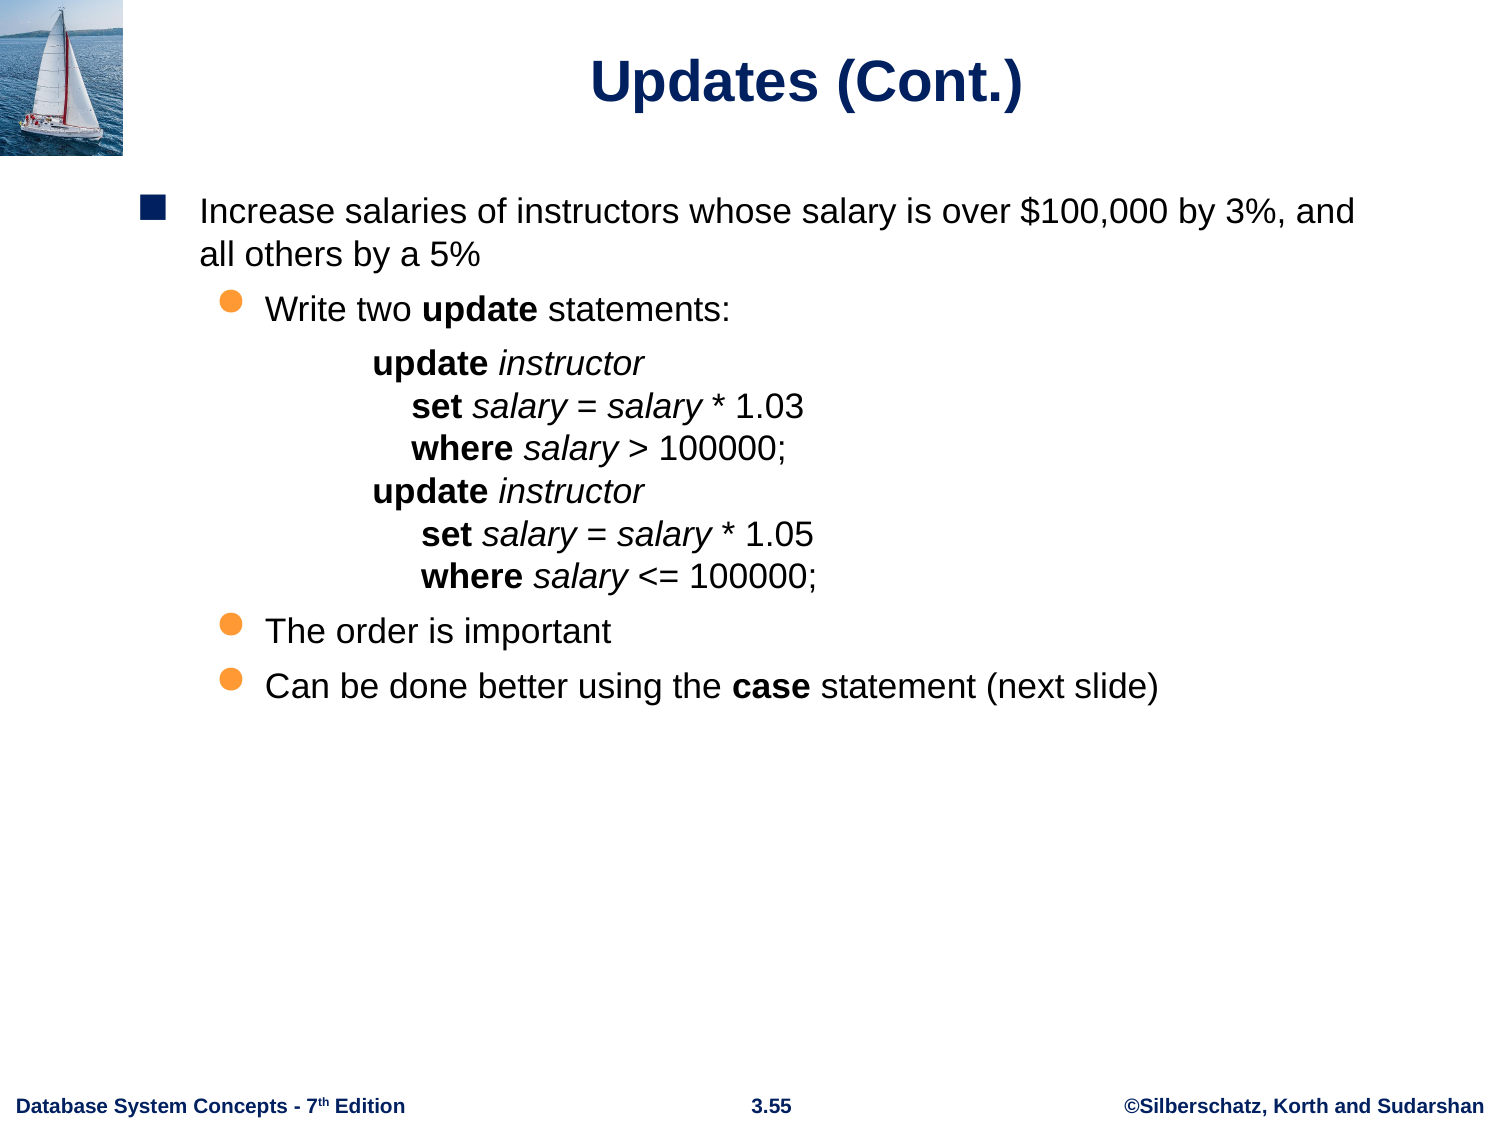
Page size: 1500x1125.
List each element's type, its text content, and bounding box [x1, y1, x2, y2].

picture [0, 0, 123, 156]
list Increase salaries of instructors whose salary is over $100,000 by 3%, and all others by a 5% Write two update statements: update instructor set salary = salary * 1.03 where salary > 100000; update instructor set salary = salary * 1.05 where salary <= 100000; The order is important Can be done better using the case statement (next slide) [128, 180, 1381, 828]
title Updates (Cont.) [144, 20, 1470, 121]
